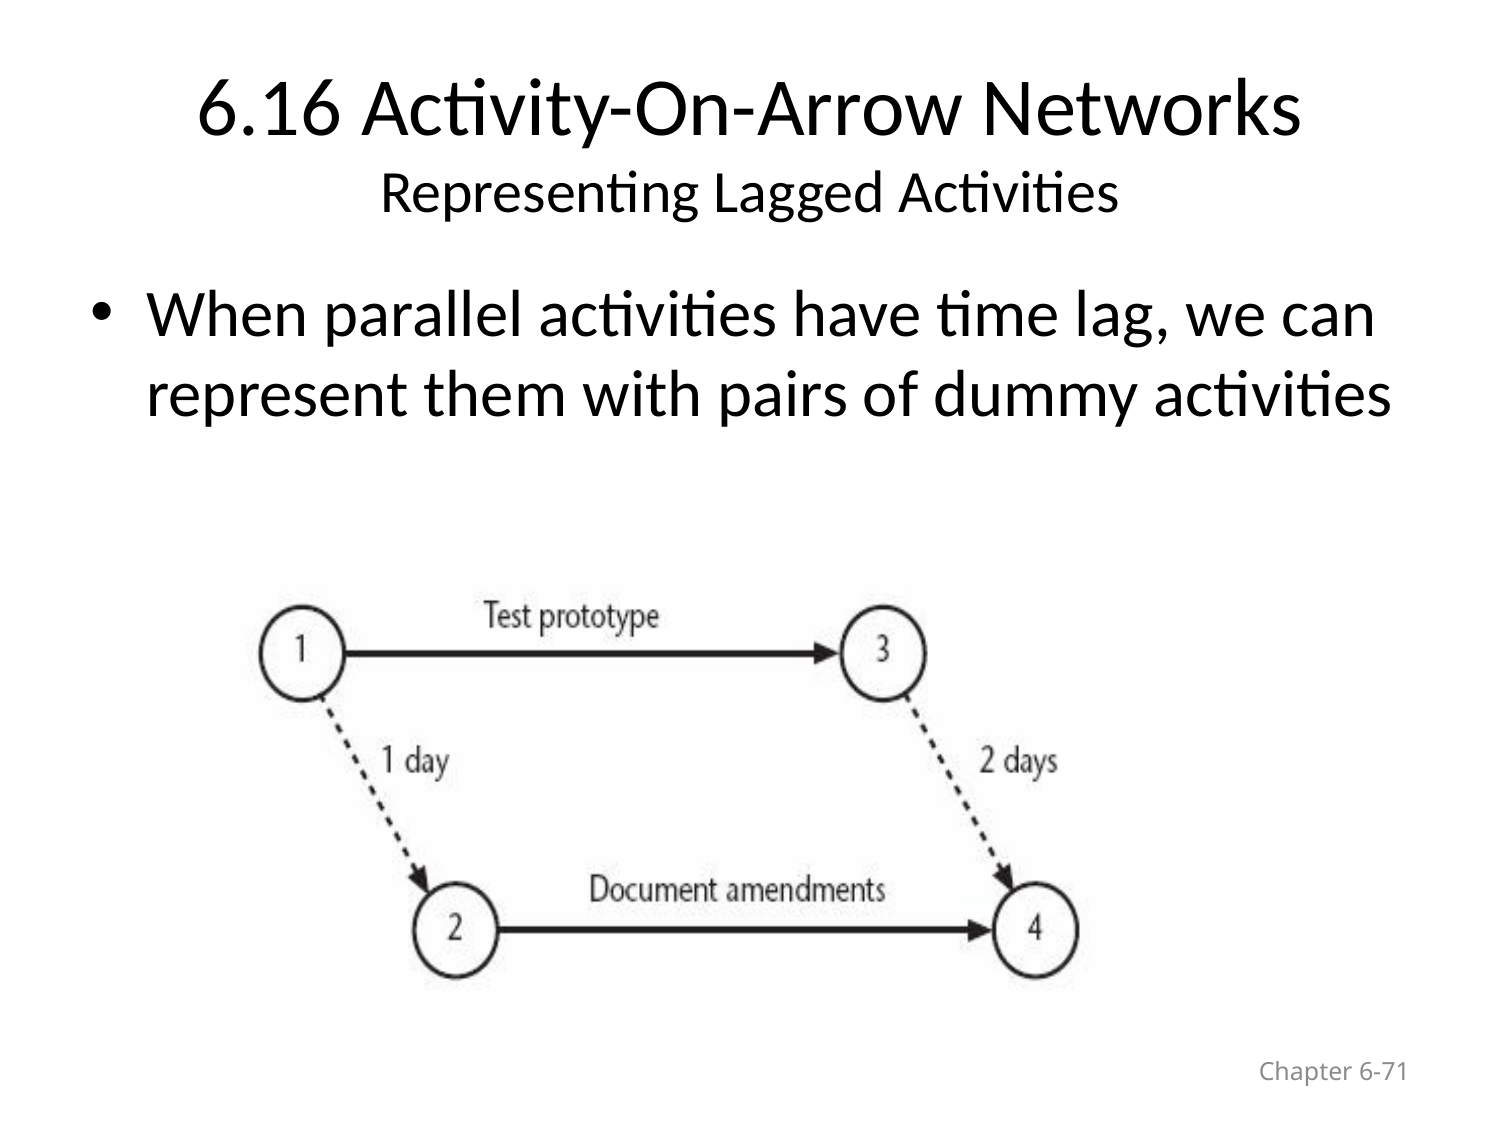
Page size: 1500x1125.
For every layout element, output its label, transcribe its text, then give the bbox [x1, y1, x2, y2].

list When parallel activities have time lag, we can represent them with pairs of dummy activities [75, 262, 1425, 1005]
slide_number Chapter 6-71 [1074, 1042, 1425, 1103]
picture [149, 574, 1176, 1023]
title 6.16 Activity-On-Arrow Networks Representing Lagged Activities [75, 45, 1425, 233]
